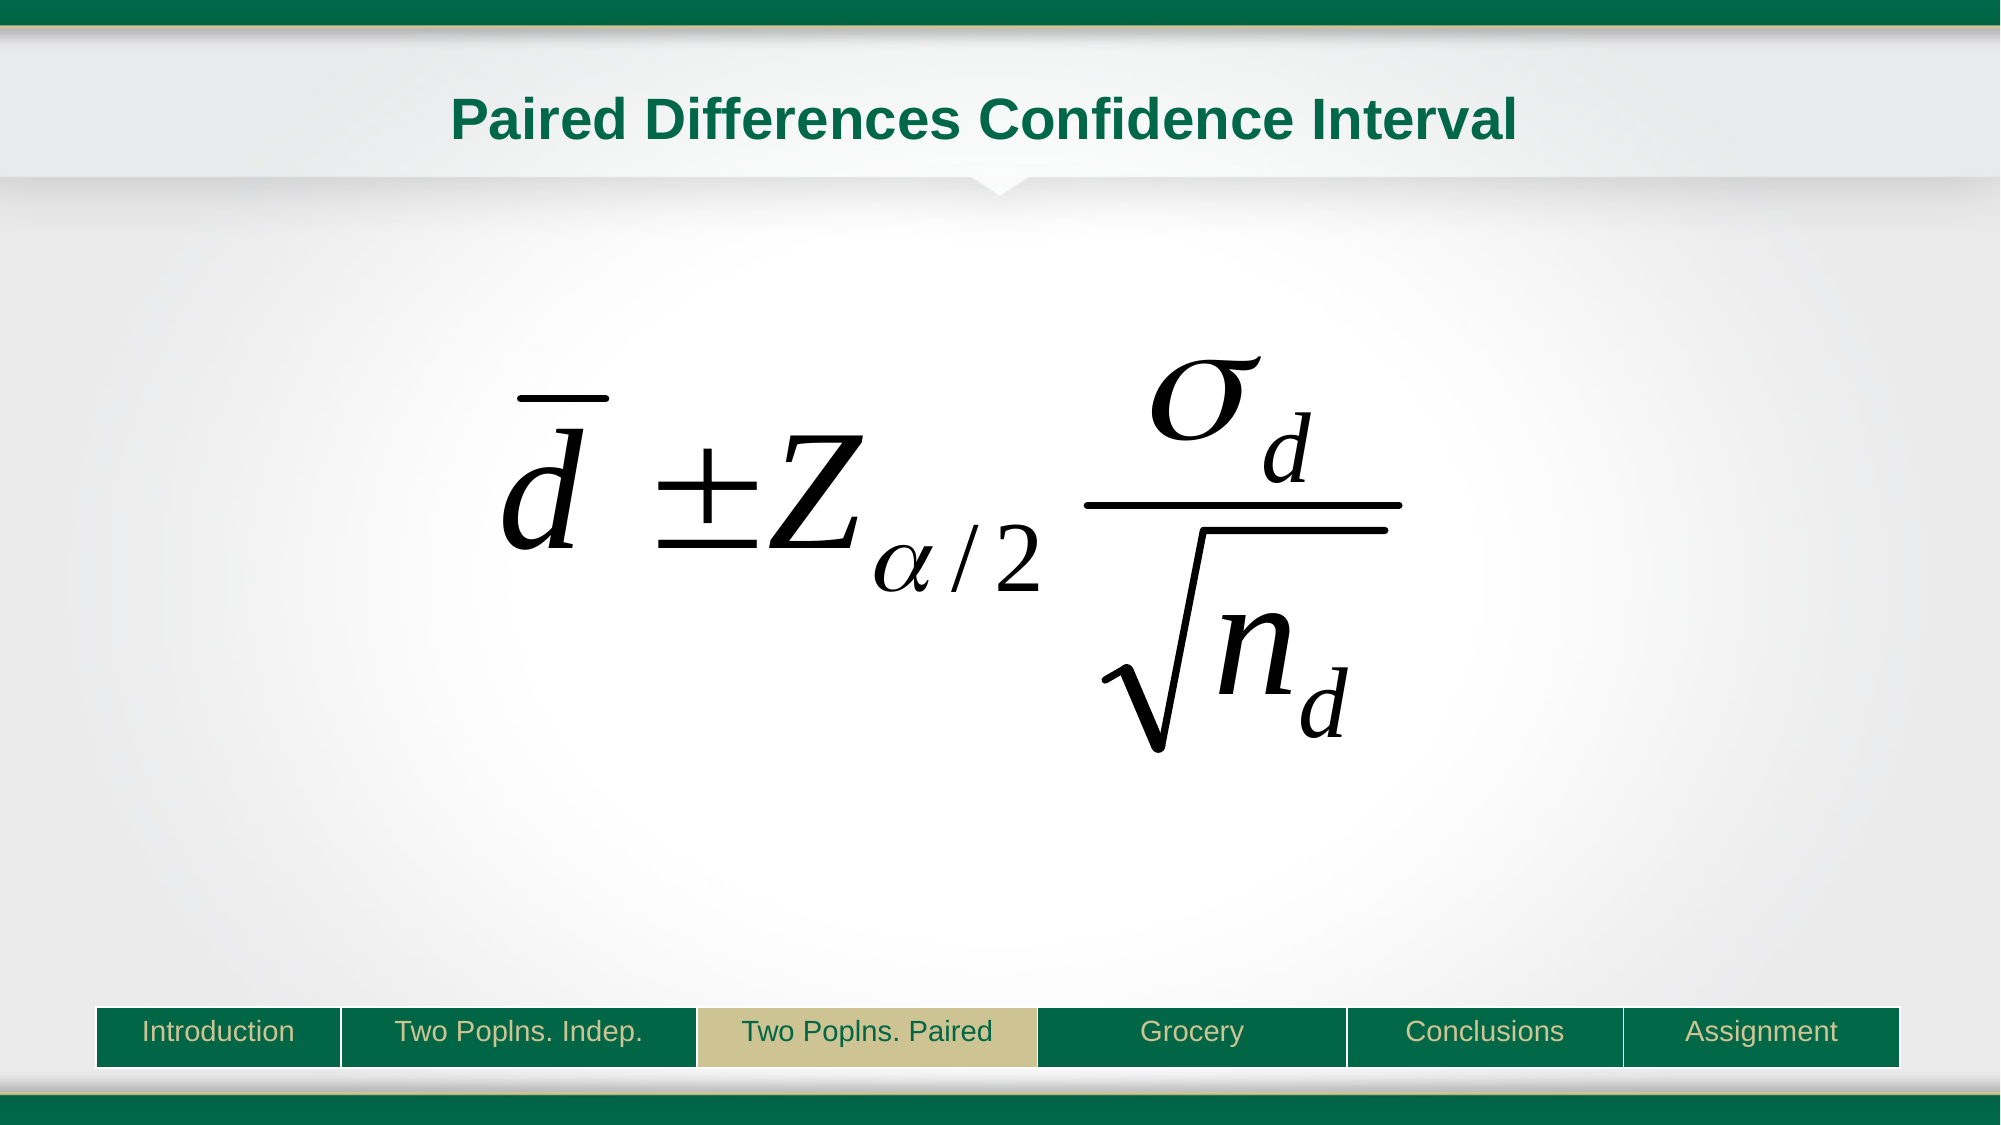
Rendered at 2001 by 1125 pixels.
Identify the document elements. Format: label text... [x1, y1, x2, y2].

table_header Introduction [97, 1008, 340, 1067]
picture [0, 0, 2001, 1125]
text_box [472, 275, 1428, 782]
table_header Assignment [1624, 1008, 1899, 1067]
table_header Two Poplns. Indep. [342, 1008, 696, 1067]
table_header Grocery [1038, 1008, 1346, 1067]
title Paired Differences Confidence Interval [110, 74, 1861, 191]
table_header Two Poplns. Paired [698, 1008, 1037, 1067]
table_header Conclusions [1348, 1008, 1623, 1067]
